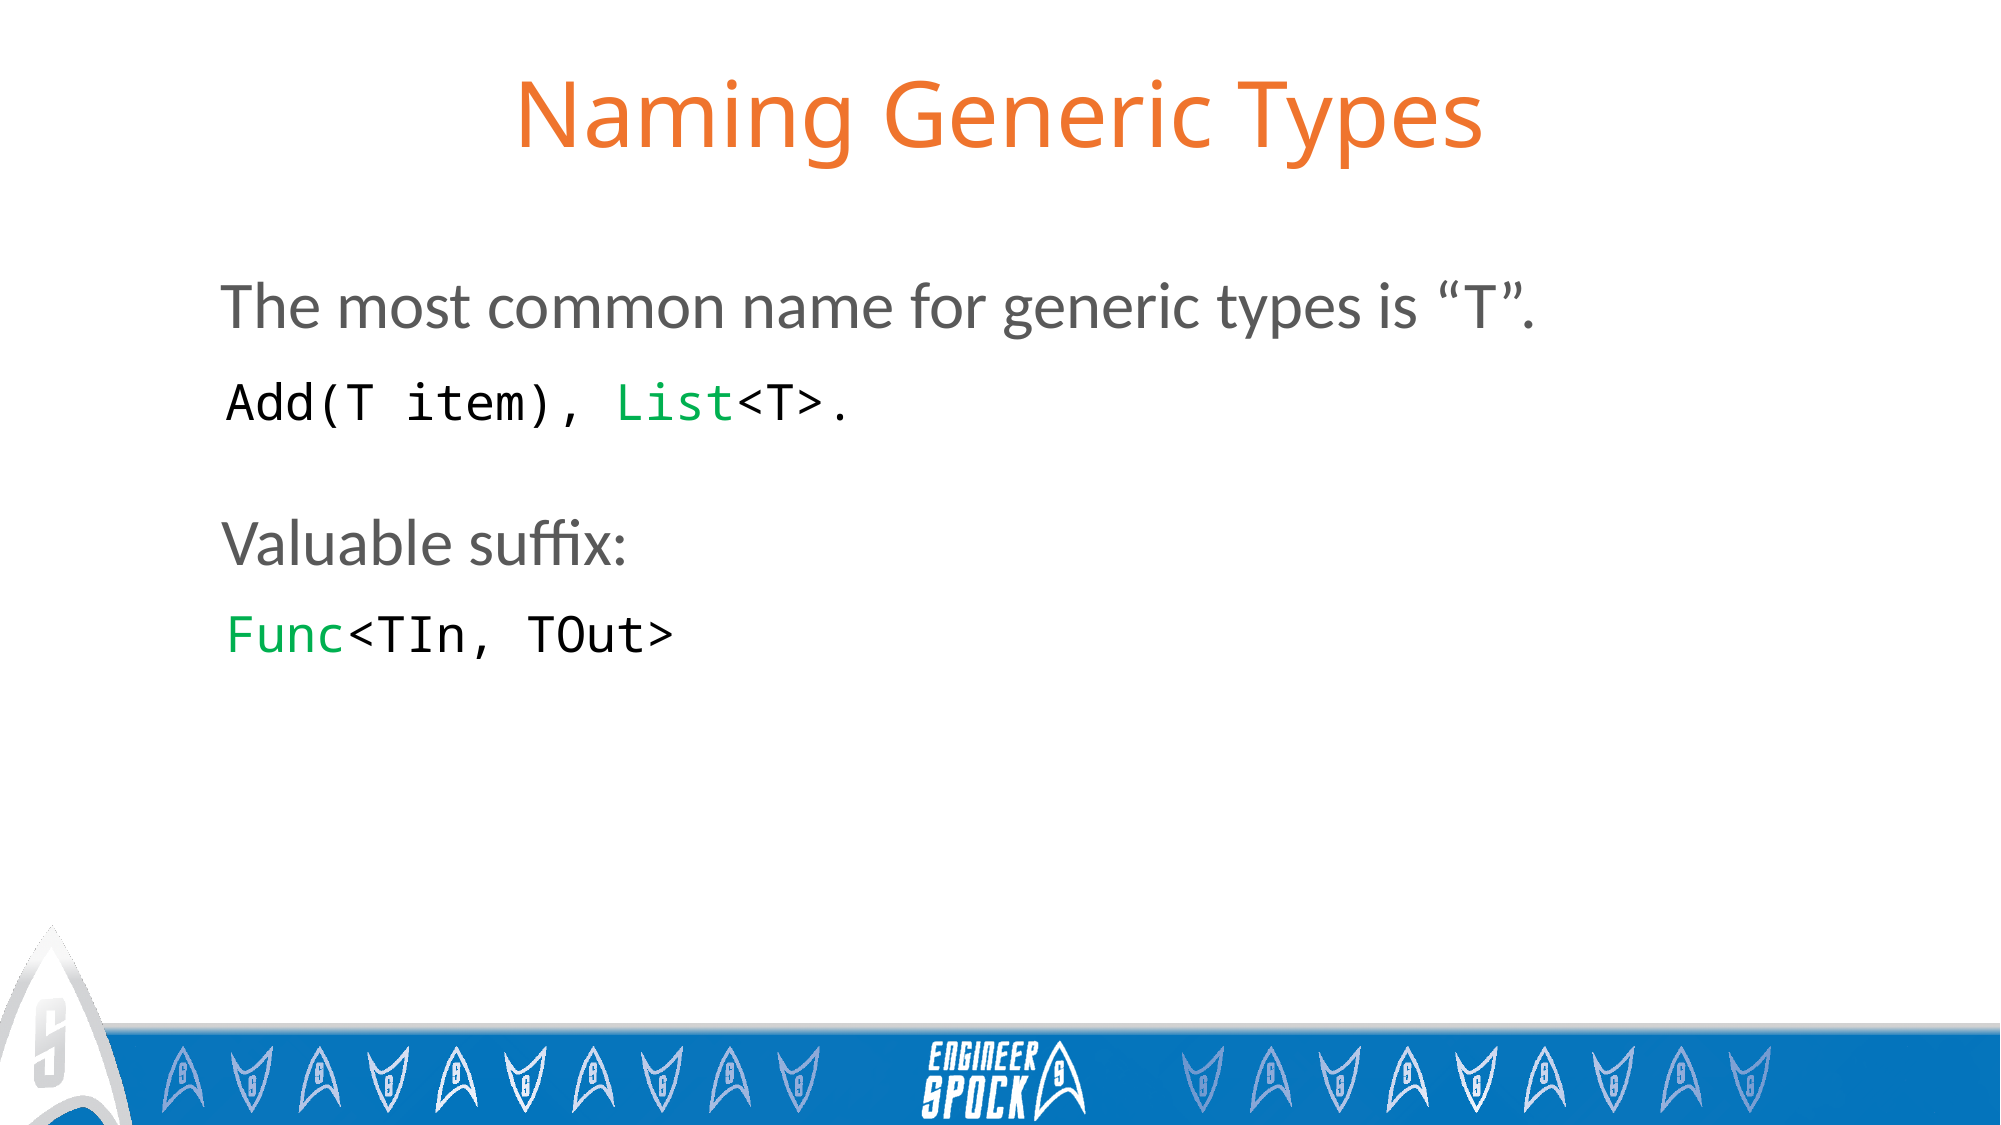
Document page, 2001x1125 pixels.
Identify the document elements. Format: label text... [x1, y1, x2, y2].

text_box Add(T item), List<T>. [210, 354, 1172, 438]
text_box The most common name for generic types is “T”. [205, 254, 1554, 350]
text_box Func<TIn, TOut> [211, 585, 694, 670]
title Naming Generic Types [137, 9, 1863, 227]
picture [0, 921, 2000, 1125]
text_box Valuable suffix: [206, 491, 712, 586]
